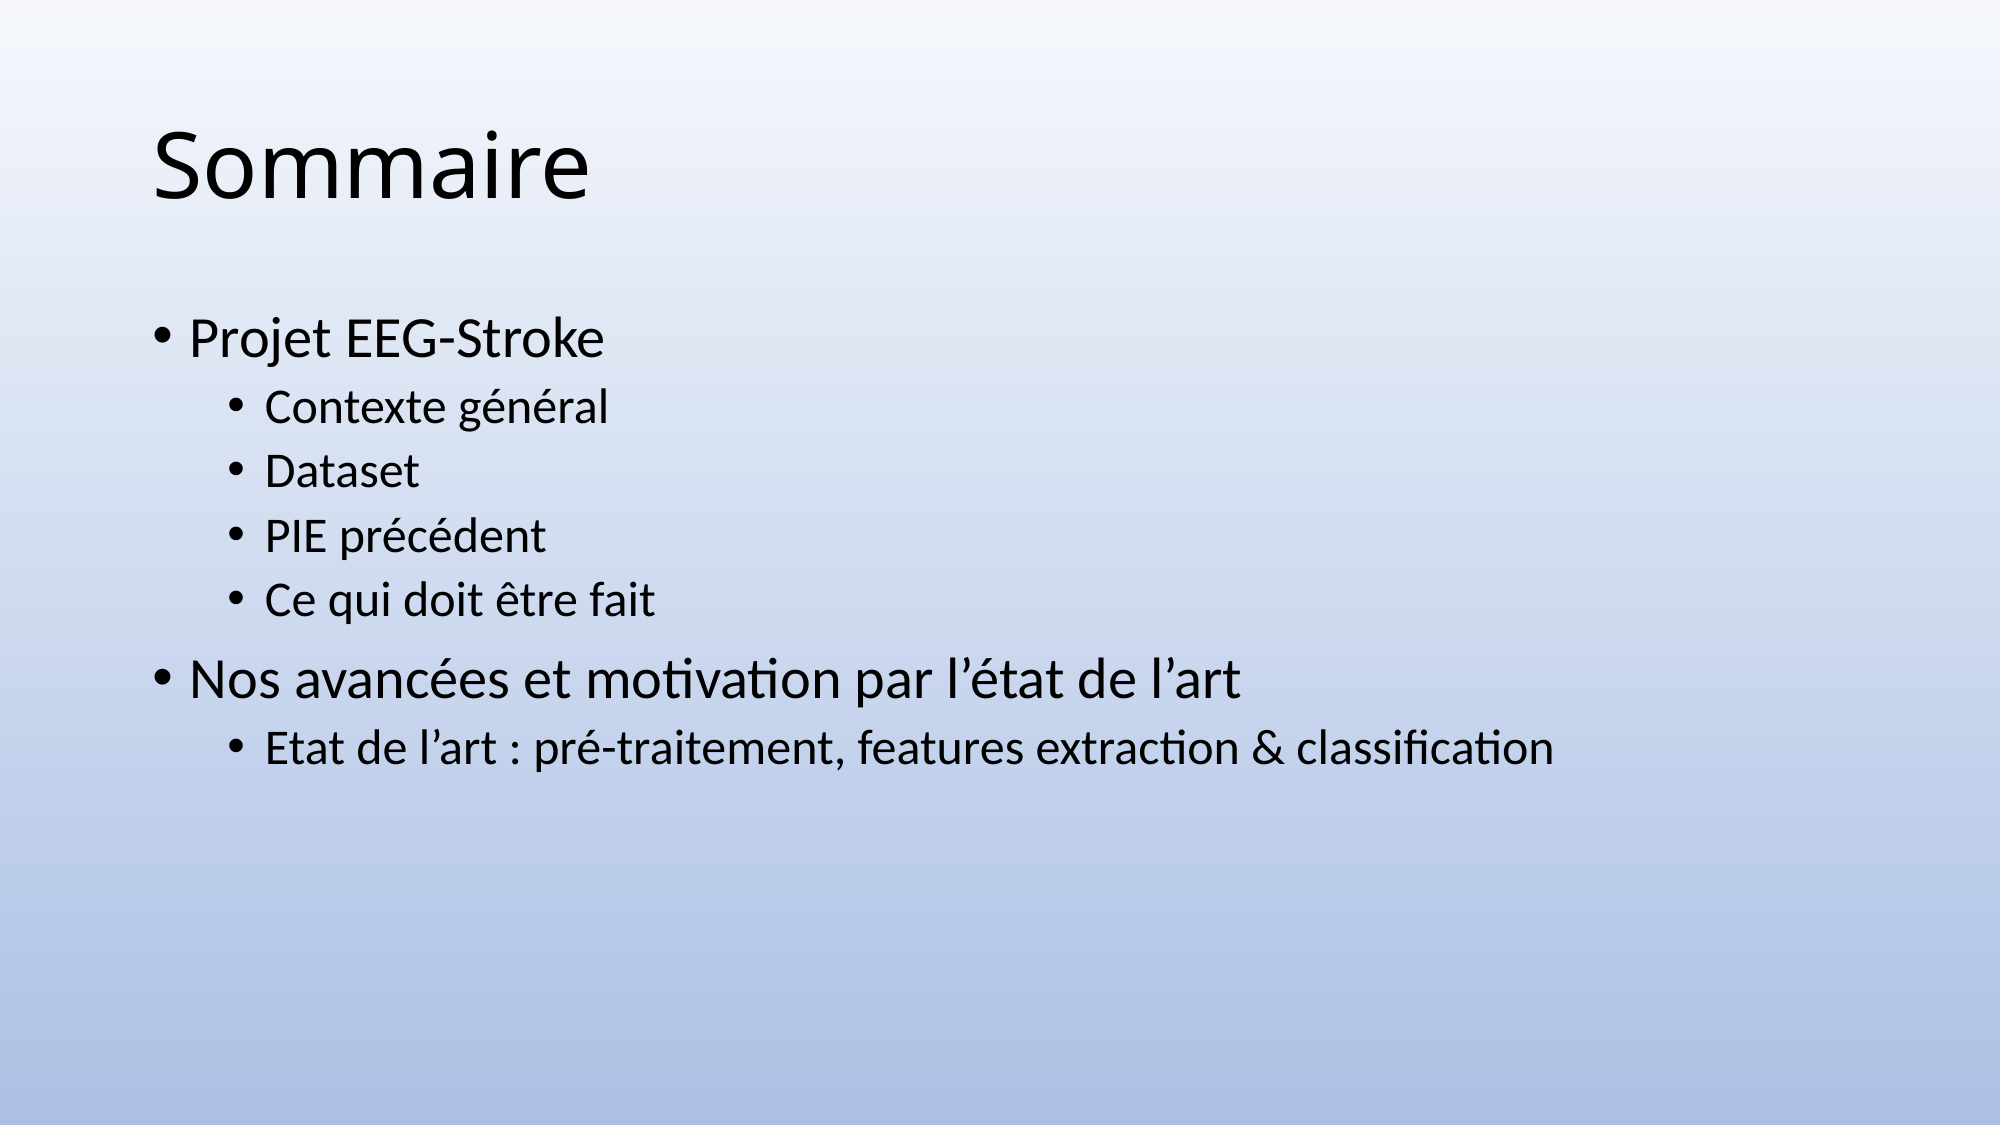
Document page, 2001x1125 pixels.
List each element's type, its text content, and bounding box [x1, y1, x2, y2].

title Sommaire [137, 59, 1863, 278]
list Projet EEG-Stroke Contexte général Dataset PIE précédent Ce qui doit être fait Nos avancées et motivation par l’état de l’art Etat de l’art : pré-traitement, features extraction & classification [137, 299, 1863, 1014]
